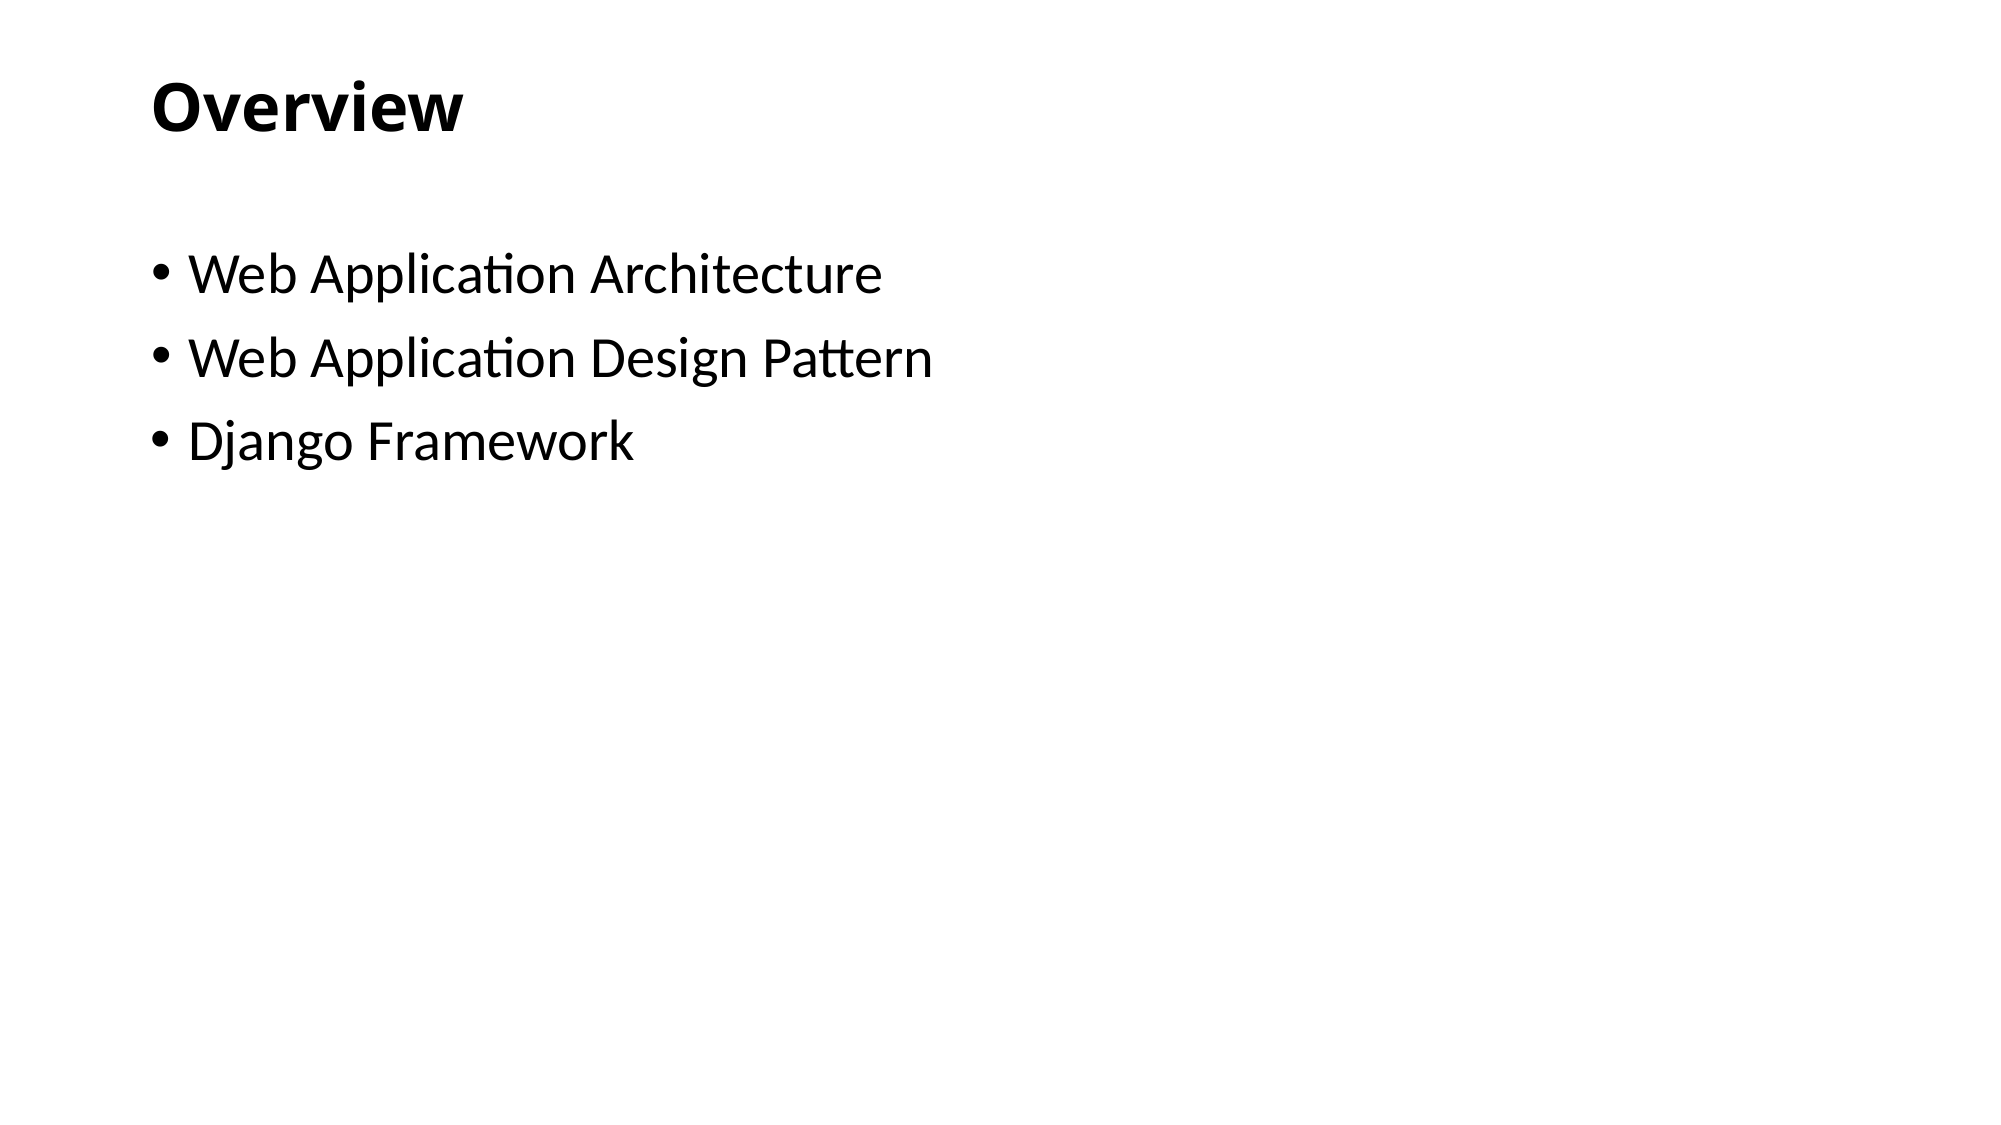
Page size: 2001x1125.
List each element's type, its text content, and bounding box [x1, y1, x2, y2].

title Overview [135, 47, 671, 173]
list Web Application Architecture Web Application Design Pattern Django Framework [135, 235, 1559, 512]
